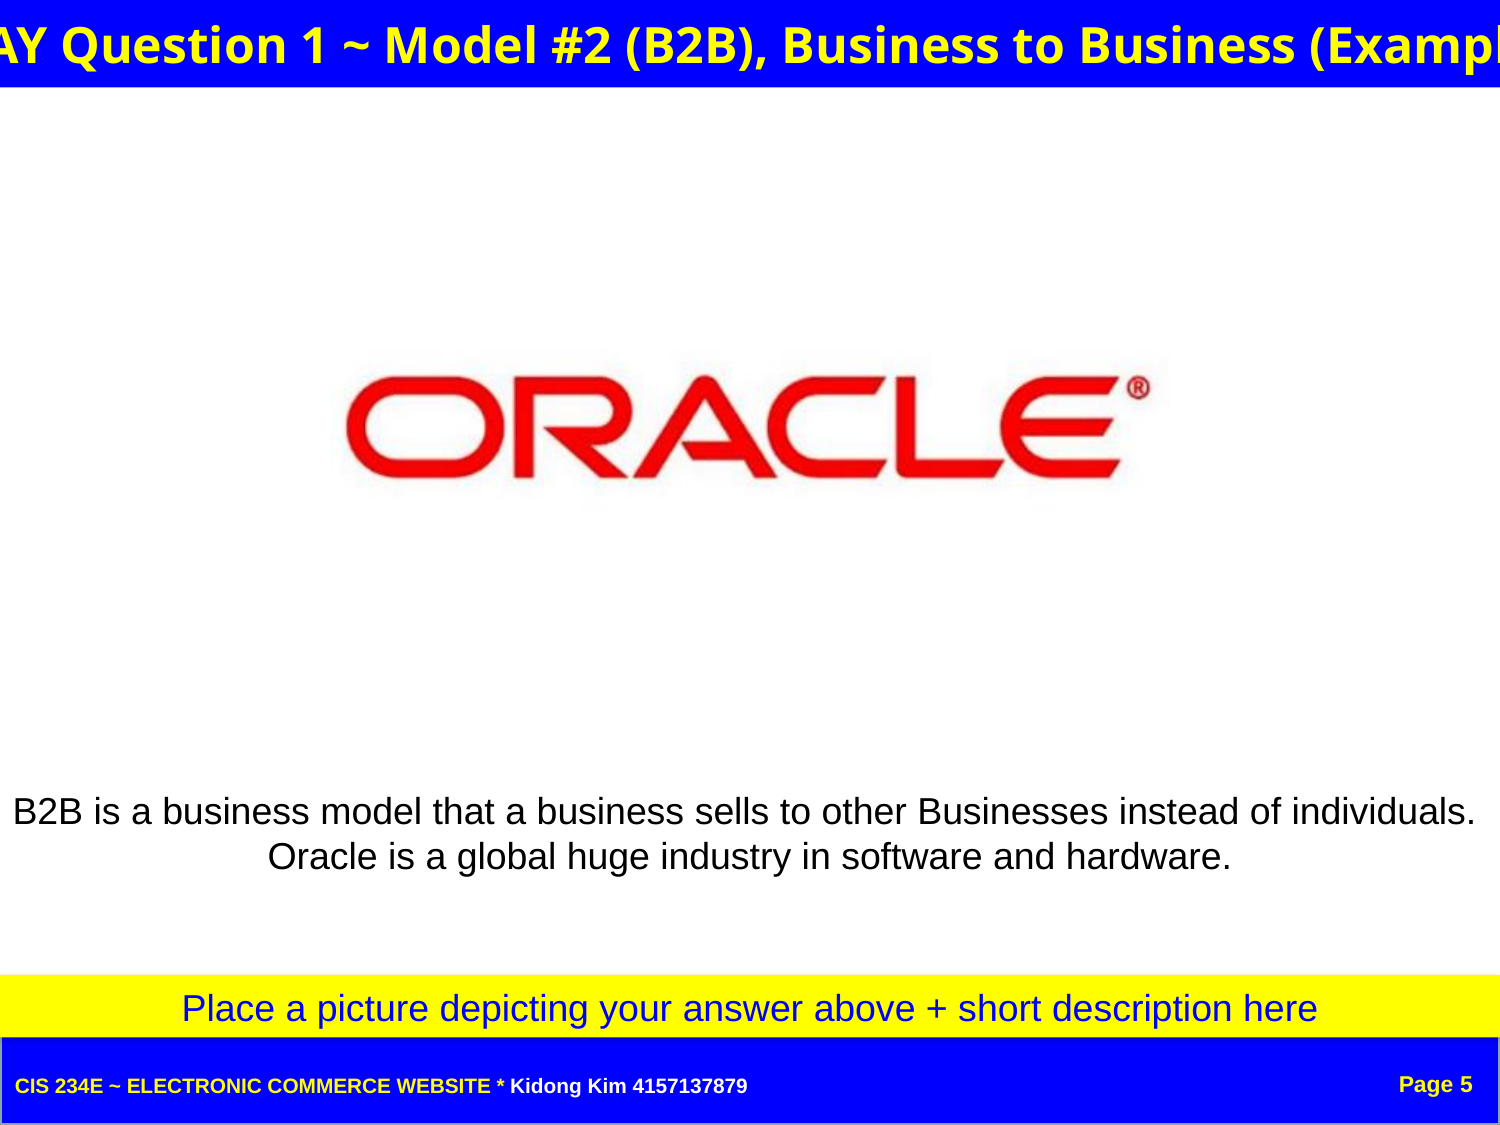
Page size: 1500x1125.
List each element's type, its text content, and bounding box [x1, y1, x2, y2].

text_box ESSAY Question 1 ~ Model #2 (B2B), Business to Business (Example 1) [0, 0, 1500, 88]
text_box CIS 234E ~ ELECTRONIC COMMERCE WEBSITE * Kidong Kim 4157137879 [0, 1064, 1363, 1125]
text_box B2B is a business model that a business sells to other Businesses instead of individuals. Oracle is a global huge industry in software and hardware. [0, 779, 1500, 885]
picture [280, 110, 1219, 738]
text_box Page 5 [987, 1062, 1488, 1100]
text_box Place a picture depicting your answer above + short description here [0, 974, 1500, 1038]
